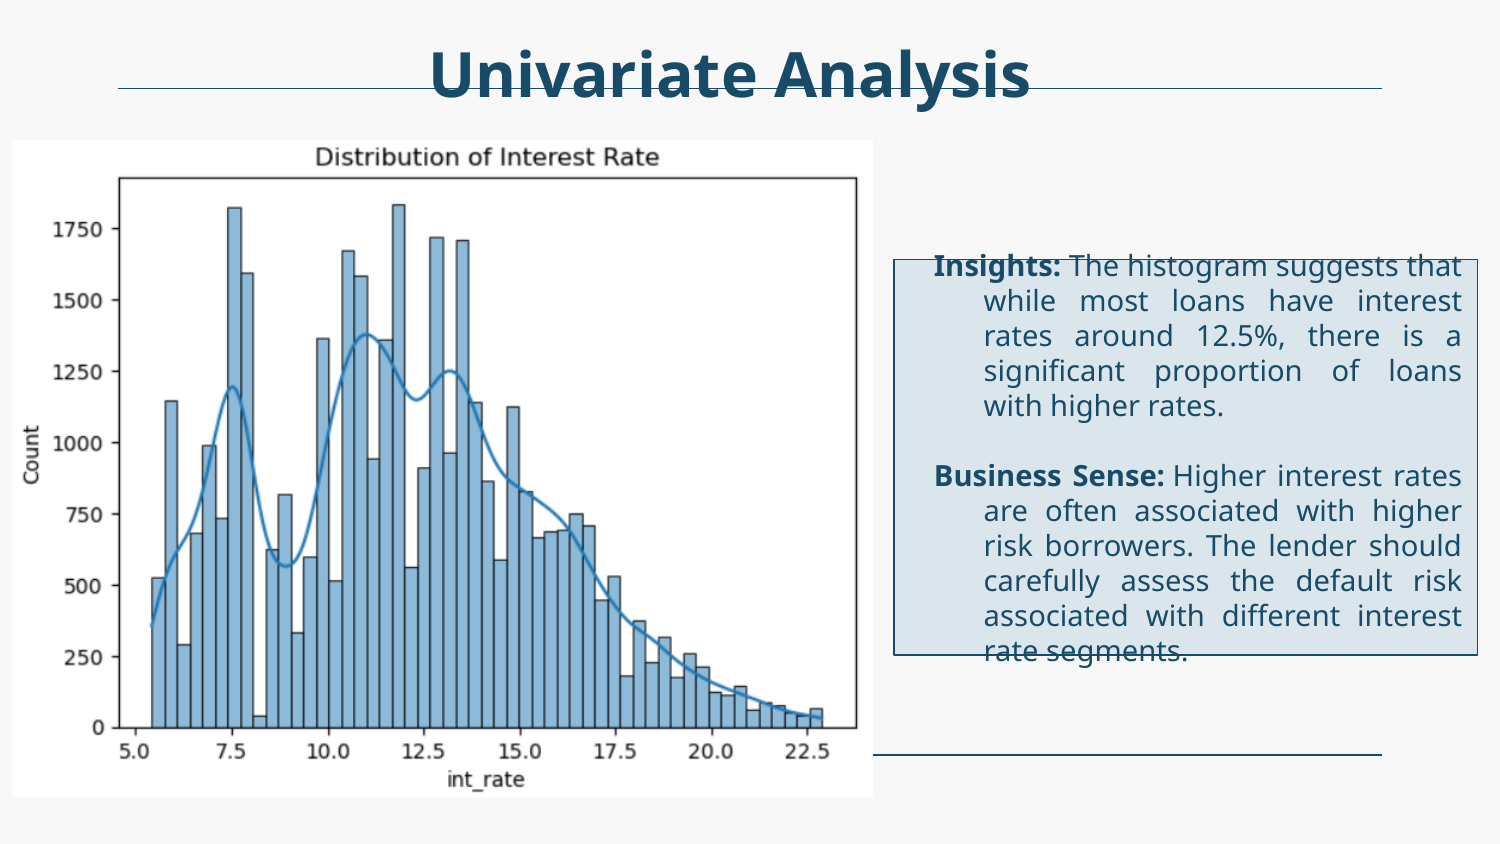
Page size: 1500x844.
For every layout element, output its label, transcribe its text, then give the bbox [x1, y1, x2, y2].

text_box Insights: The histogram suggests that while most loans have interest rates around 12.5%, there is a significant proportion of loans with higher rates. Business Sense: Higher interest rates are often associated with higher risk borrowers. The lender should carefully assess the default risk associated with different interest rate segments. [893, 259, 1478, 656]
picture [12, 140, 874, 797]
title Univariate Analysis [413, 19, 1500, 105]
